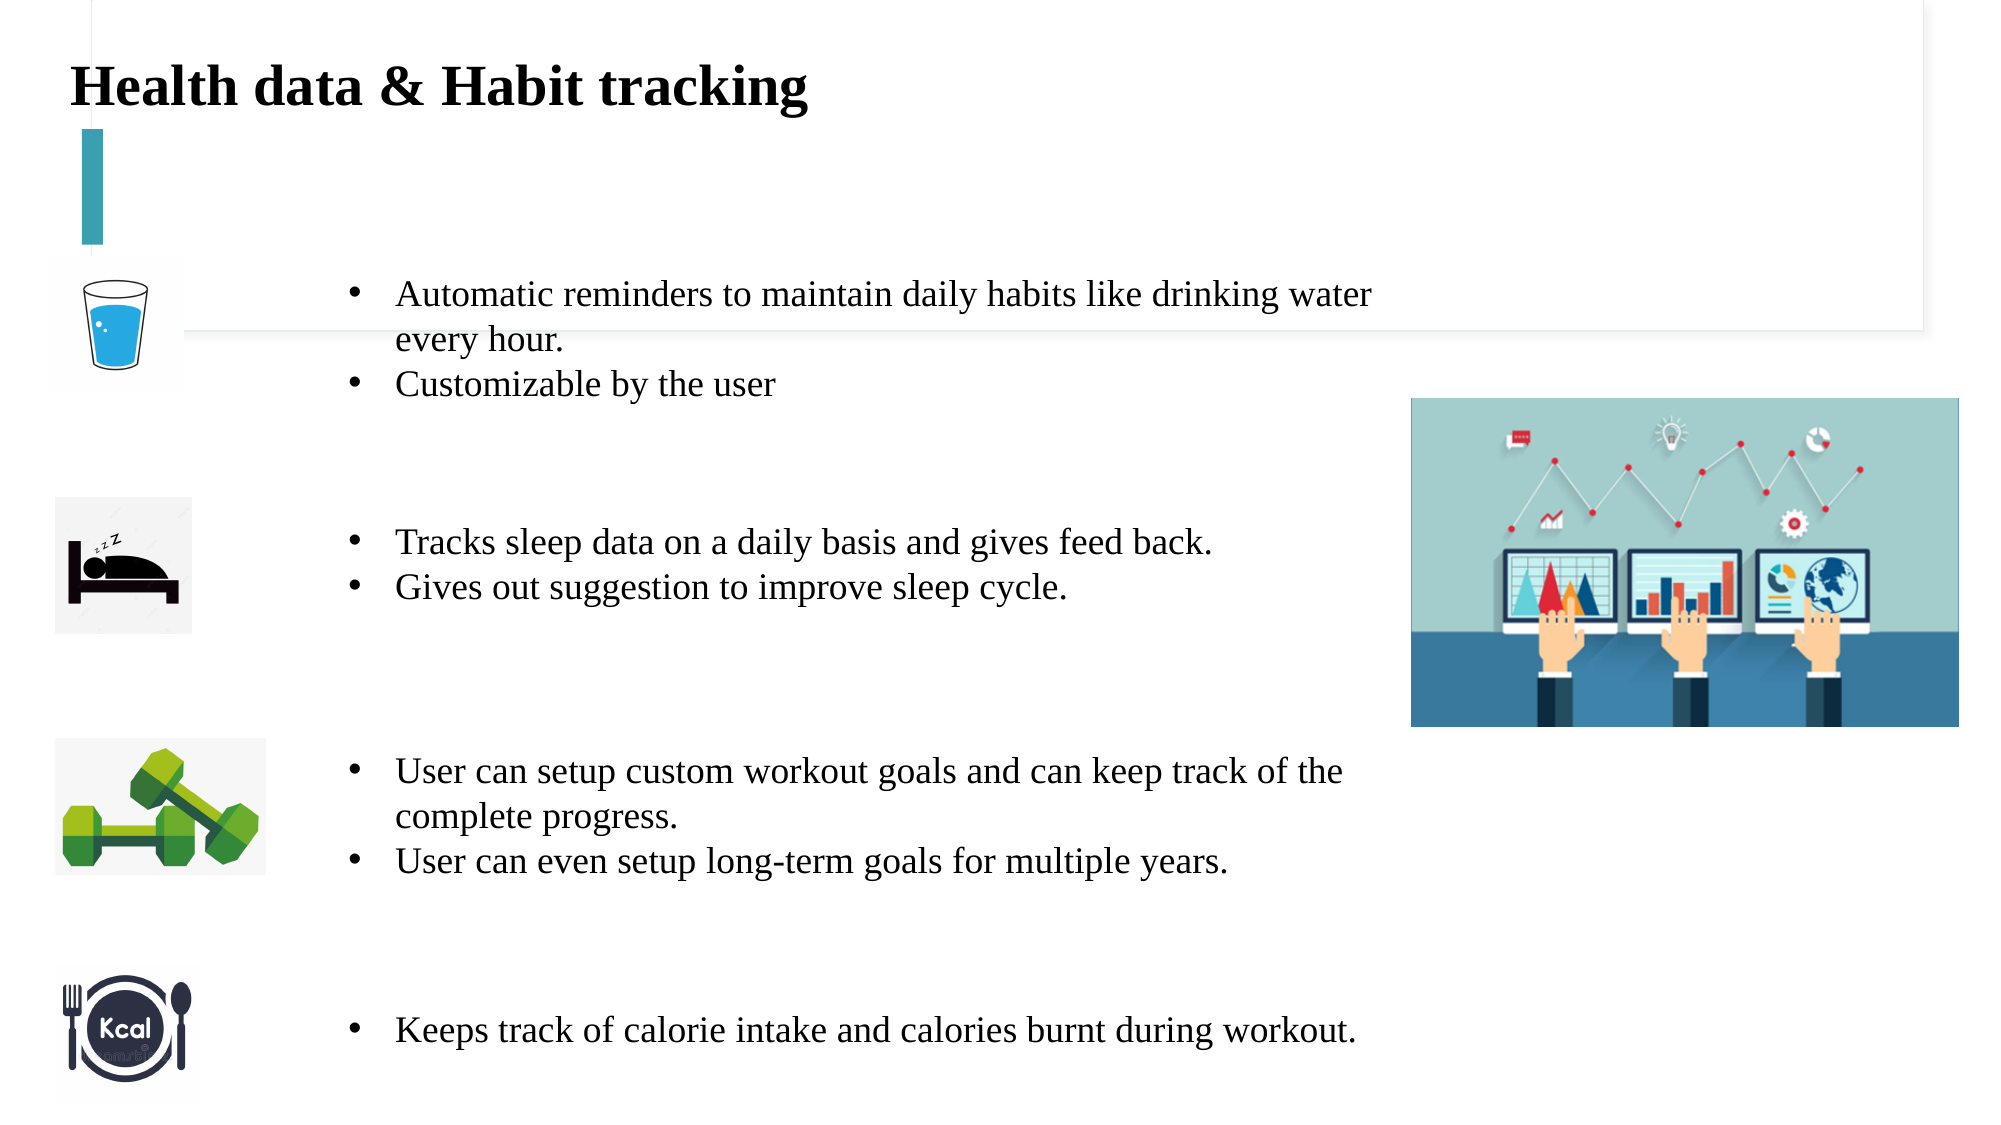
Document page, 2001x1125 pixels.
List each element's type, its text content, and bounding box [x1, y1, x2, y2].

picture [55, 966, 199, 1103]
picture [55, 497, 192, 634]
text_box Tracks sleep data on a daily basis and gives feed back. Gives out suggestion to improve sleep cycle. [333, 509, 1374, 615]
title Health data & Habit tracking [55, 22, 1791, 152]
text_box Automatic reminders to maintain daily habits like drinking water every hour. Customizable by the user [333, 261, 1394, 412]
picture [55, 738, 266, 875]
text_box Keeps track of calorie intake and calories burnt during workout. [333, 997, 1412, 1058]
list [47, 256, 184, 394]
text_box User can setup custom workout goals and can keep track of the complete progress. User can even setup long-term goals for multiple years. [333, 738, 1394, 889]
picture [1411, 398, 1959, 727]
